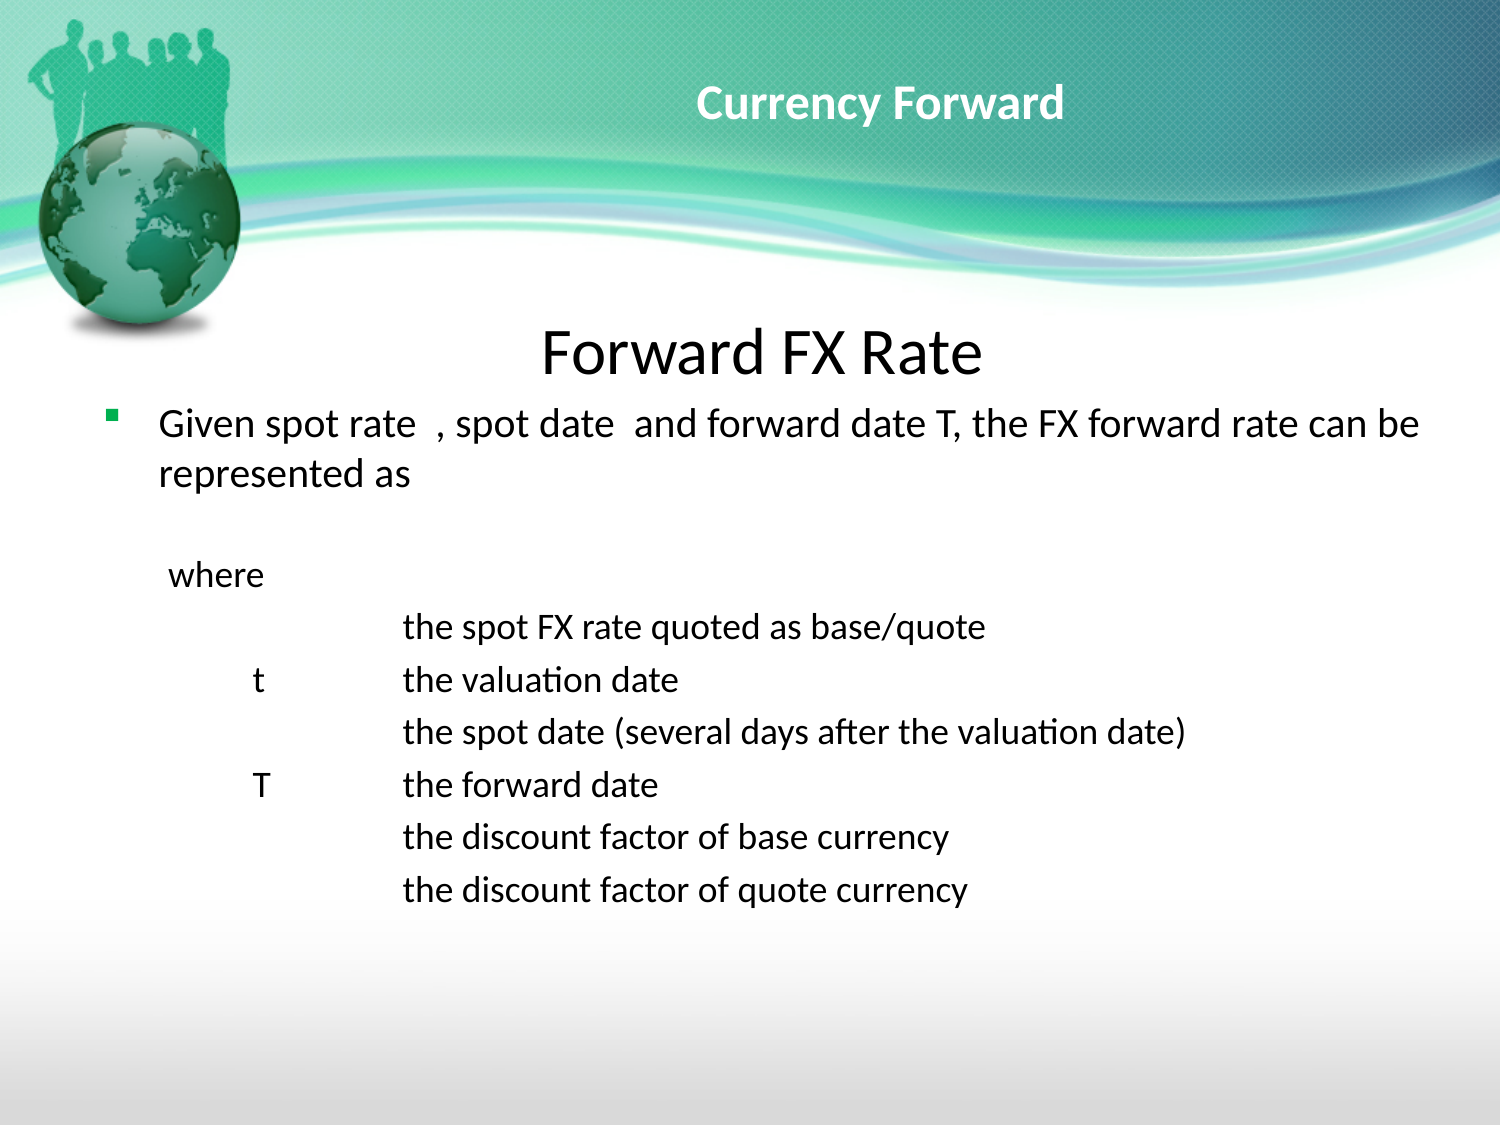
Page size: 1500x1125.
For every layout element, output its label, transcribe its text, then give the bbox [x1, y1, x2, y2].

title Currency Forward [287, 5, 1475, 194]
picture [0, 0, 1500, 1125]
